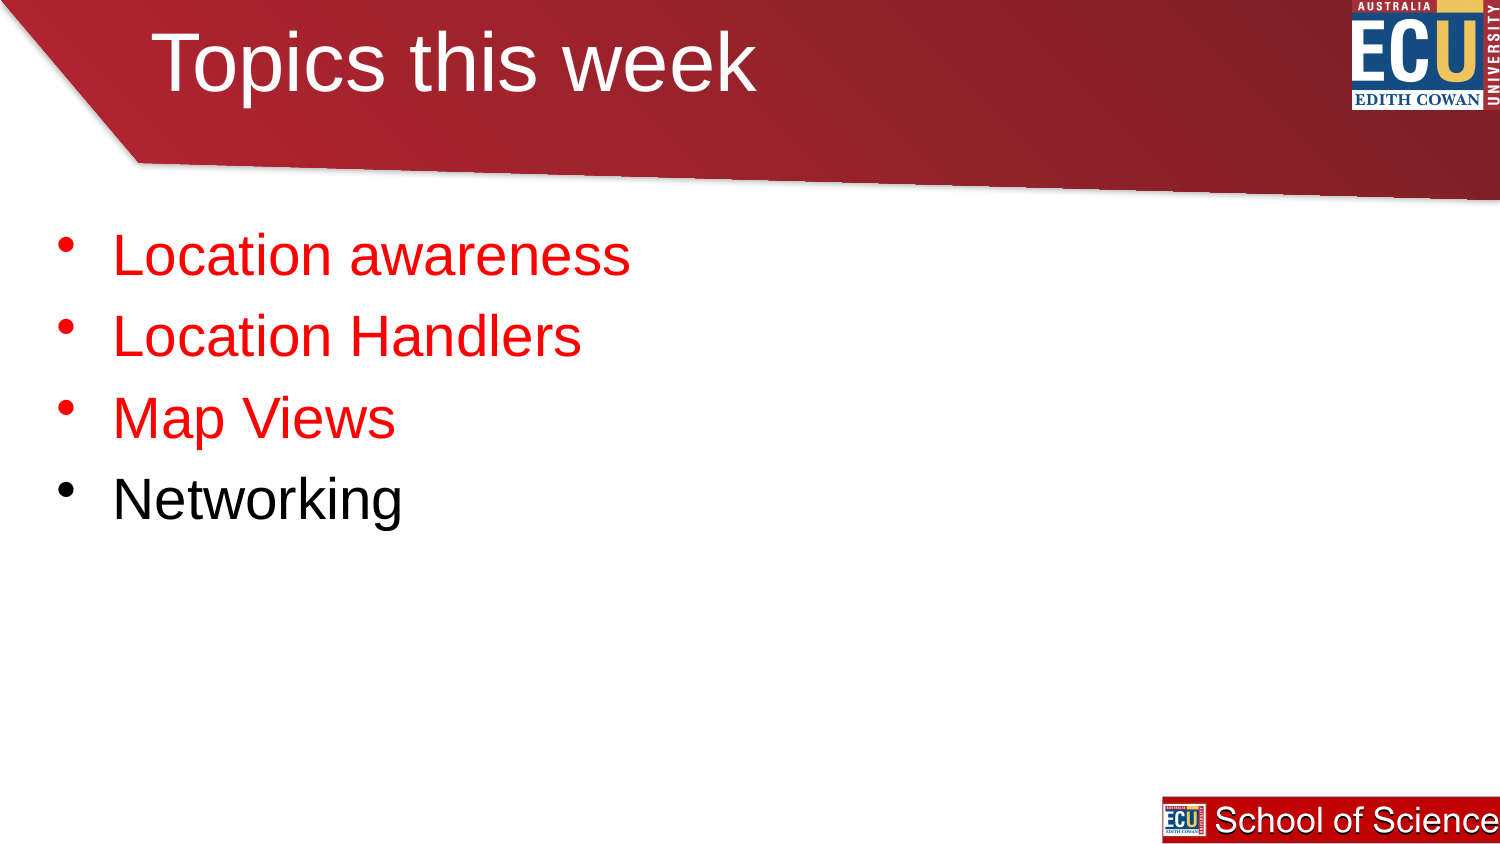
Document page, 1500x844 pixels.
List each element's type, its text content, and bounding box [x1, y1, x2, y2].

picture [1162, 796, 1500, 844]
title Topics this week [135, 14, 1282, 103]
list Location awareness Location Handlers Map Views Networking [41, 209, 1459, 812]
picture [1352, 0, 1500, 110]
